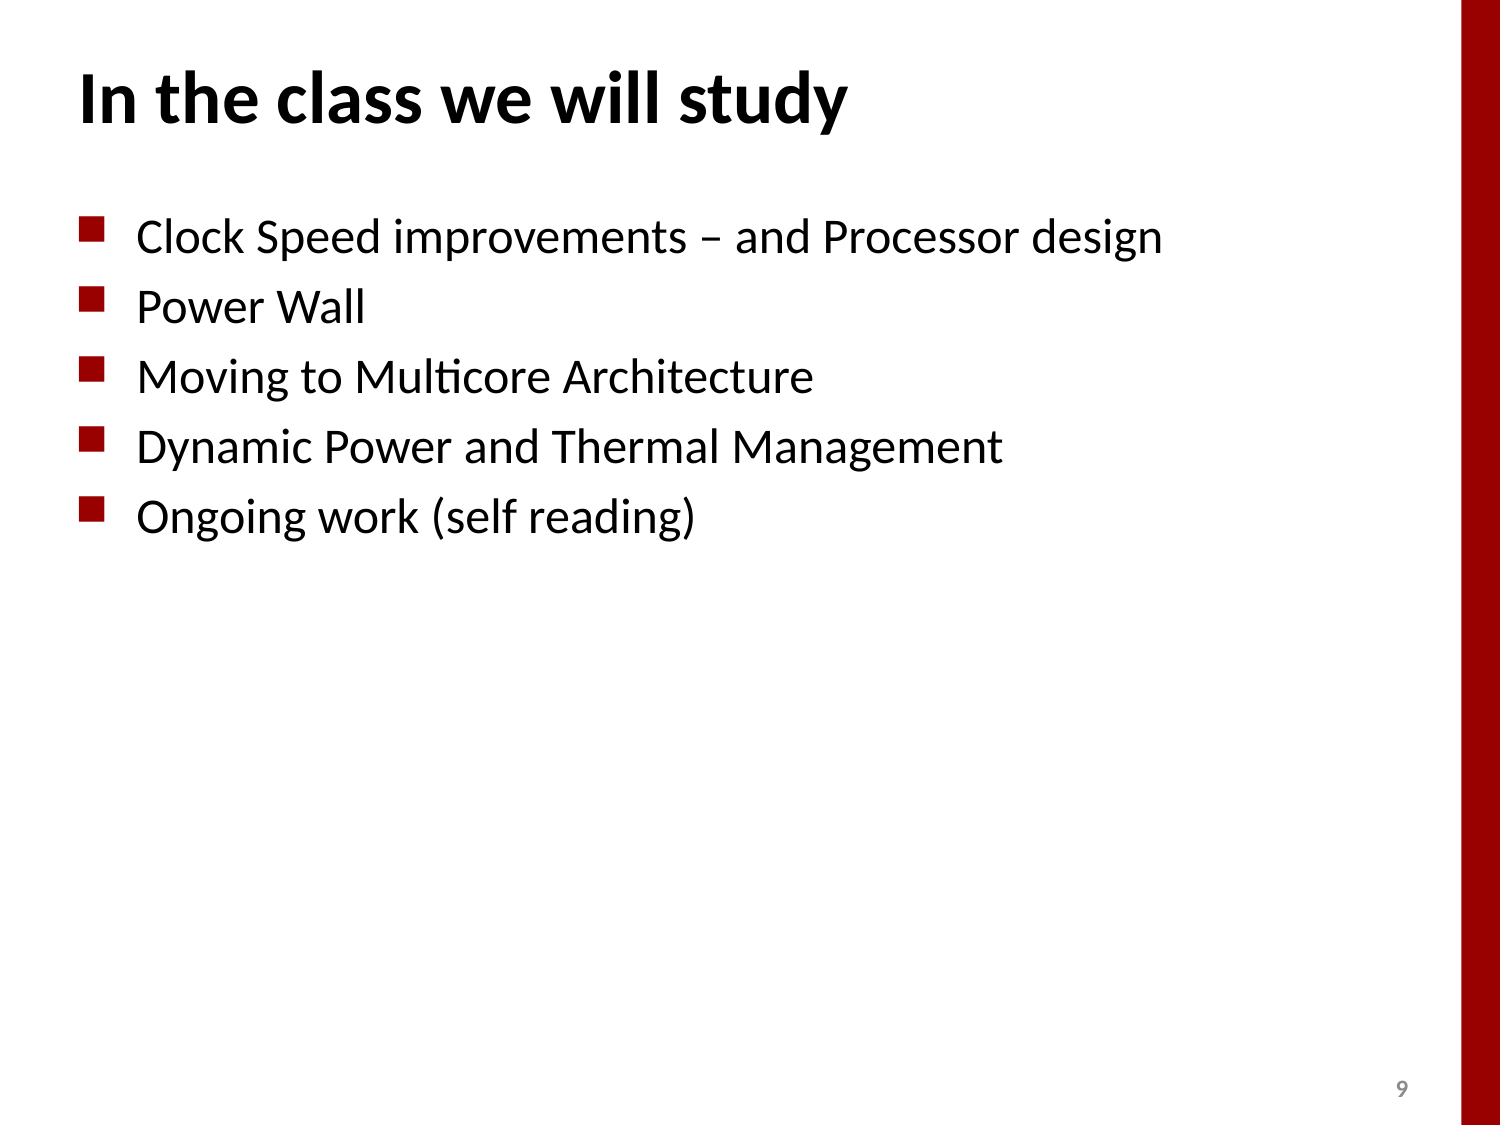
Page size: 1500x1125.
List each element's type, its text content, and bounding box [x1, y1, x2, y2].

title In the class we will study [63, 30, 1310, 157]
list Clock Speed improvements – and Processor design Power Wall Moving to Multicore Architecture Dynamic Power and Thermal Management Ongoing work (self reading) [64, 196, 1361, 1048]
